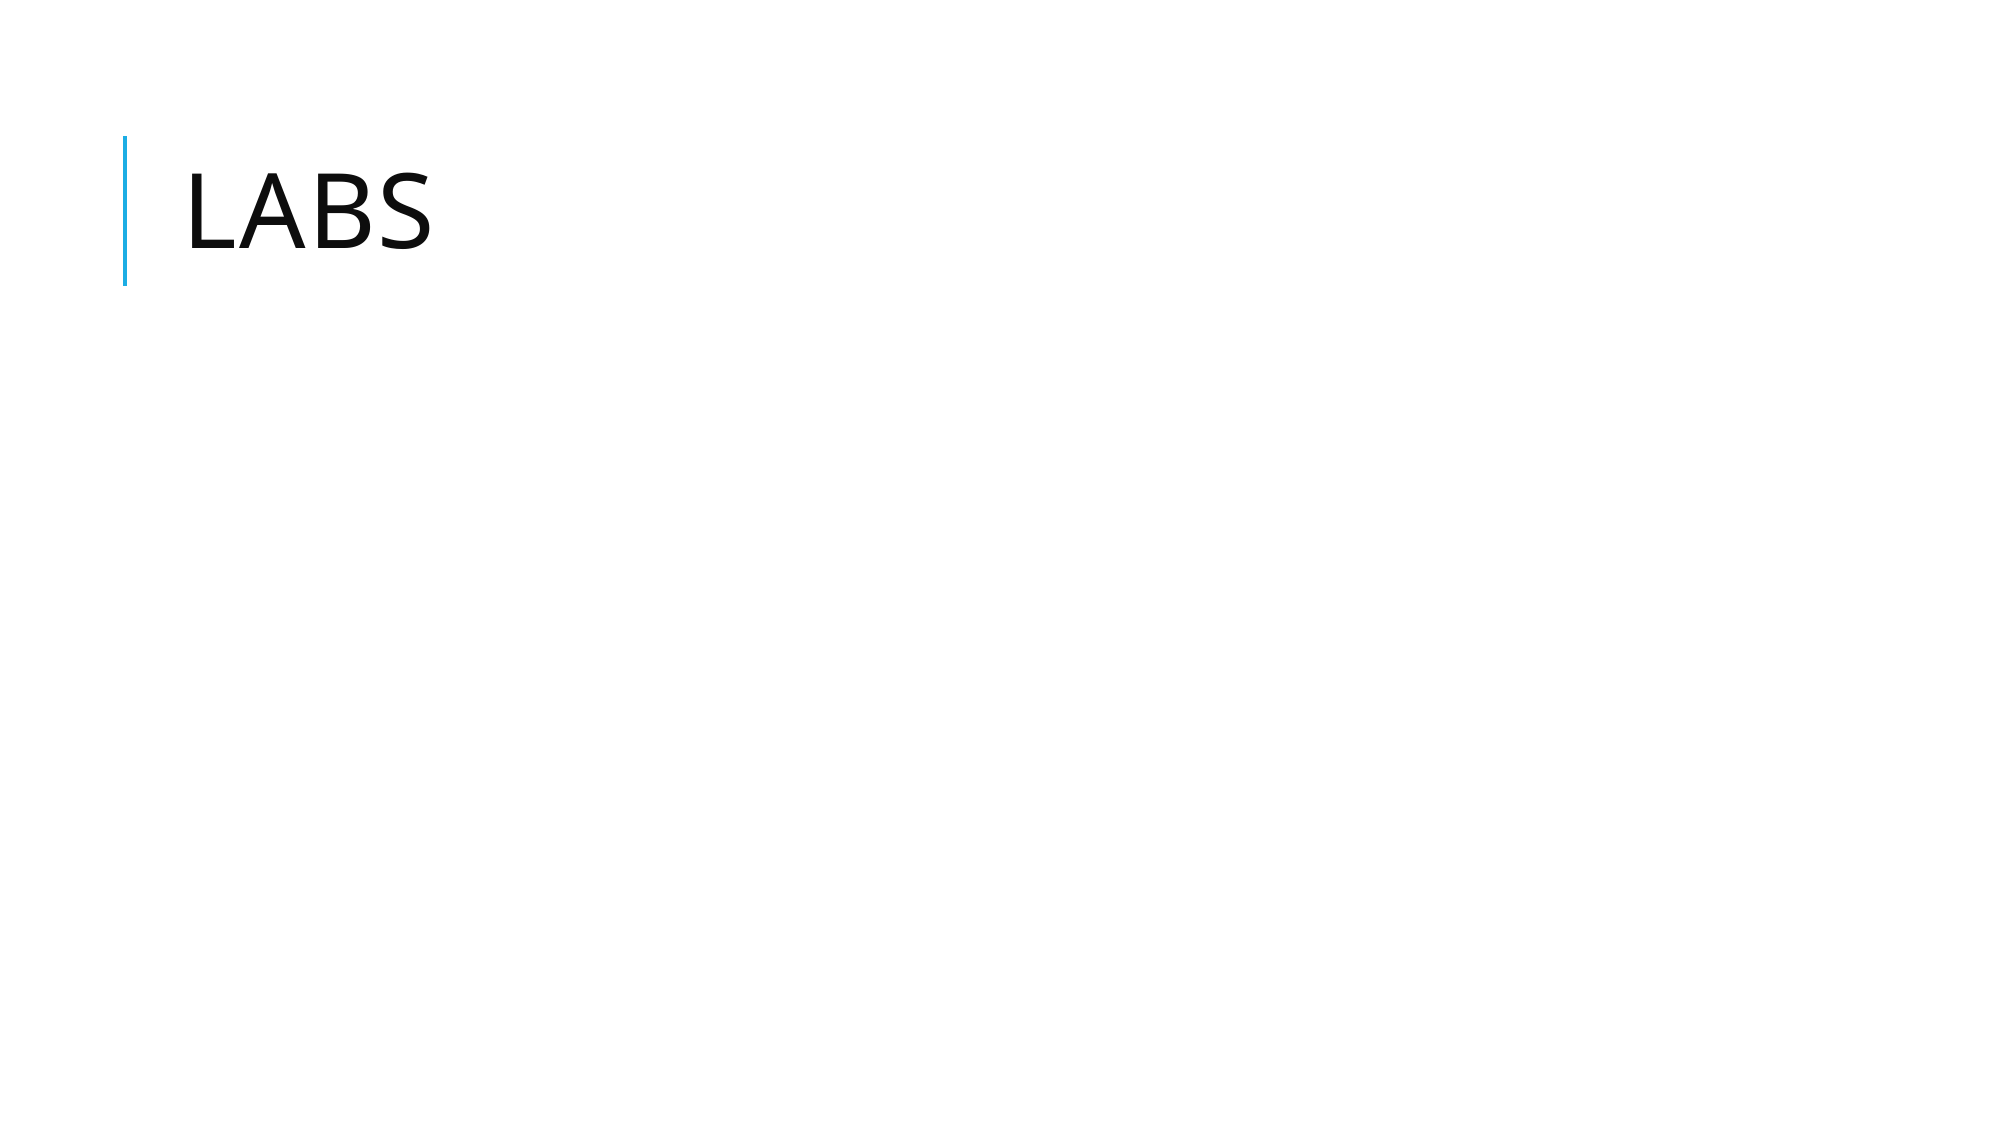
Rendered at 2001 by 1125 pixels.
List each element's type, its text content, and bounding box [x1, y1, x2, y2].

title labs [168, 96, 1763, 342]
